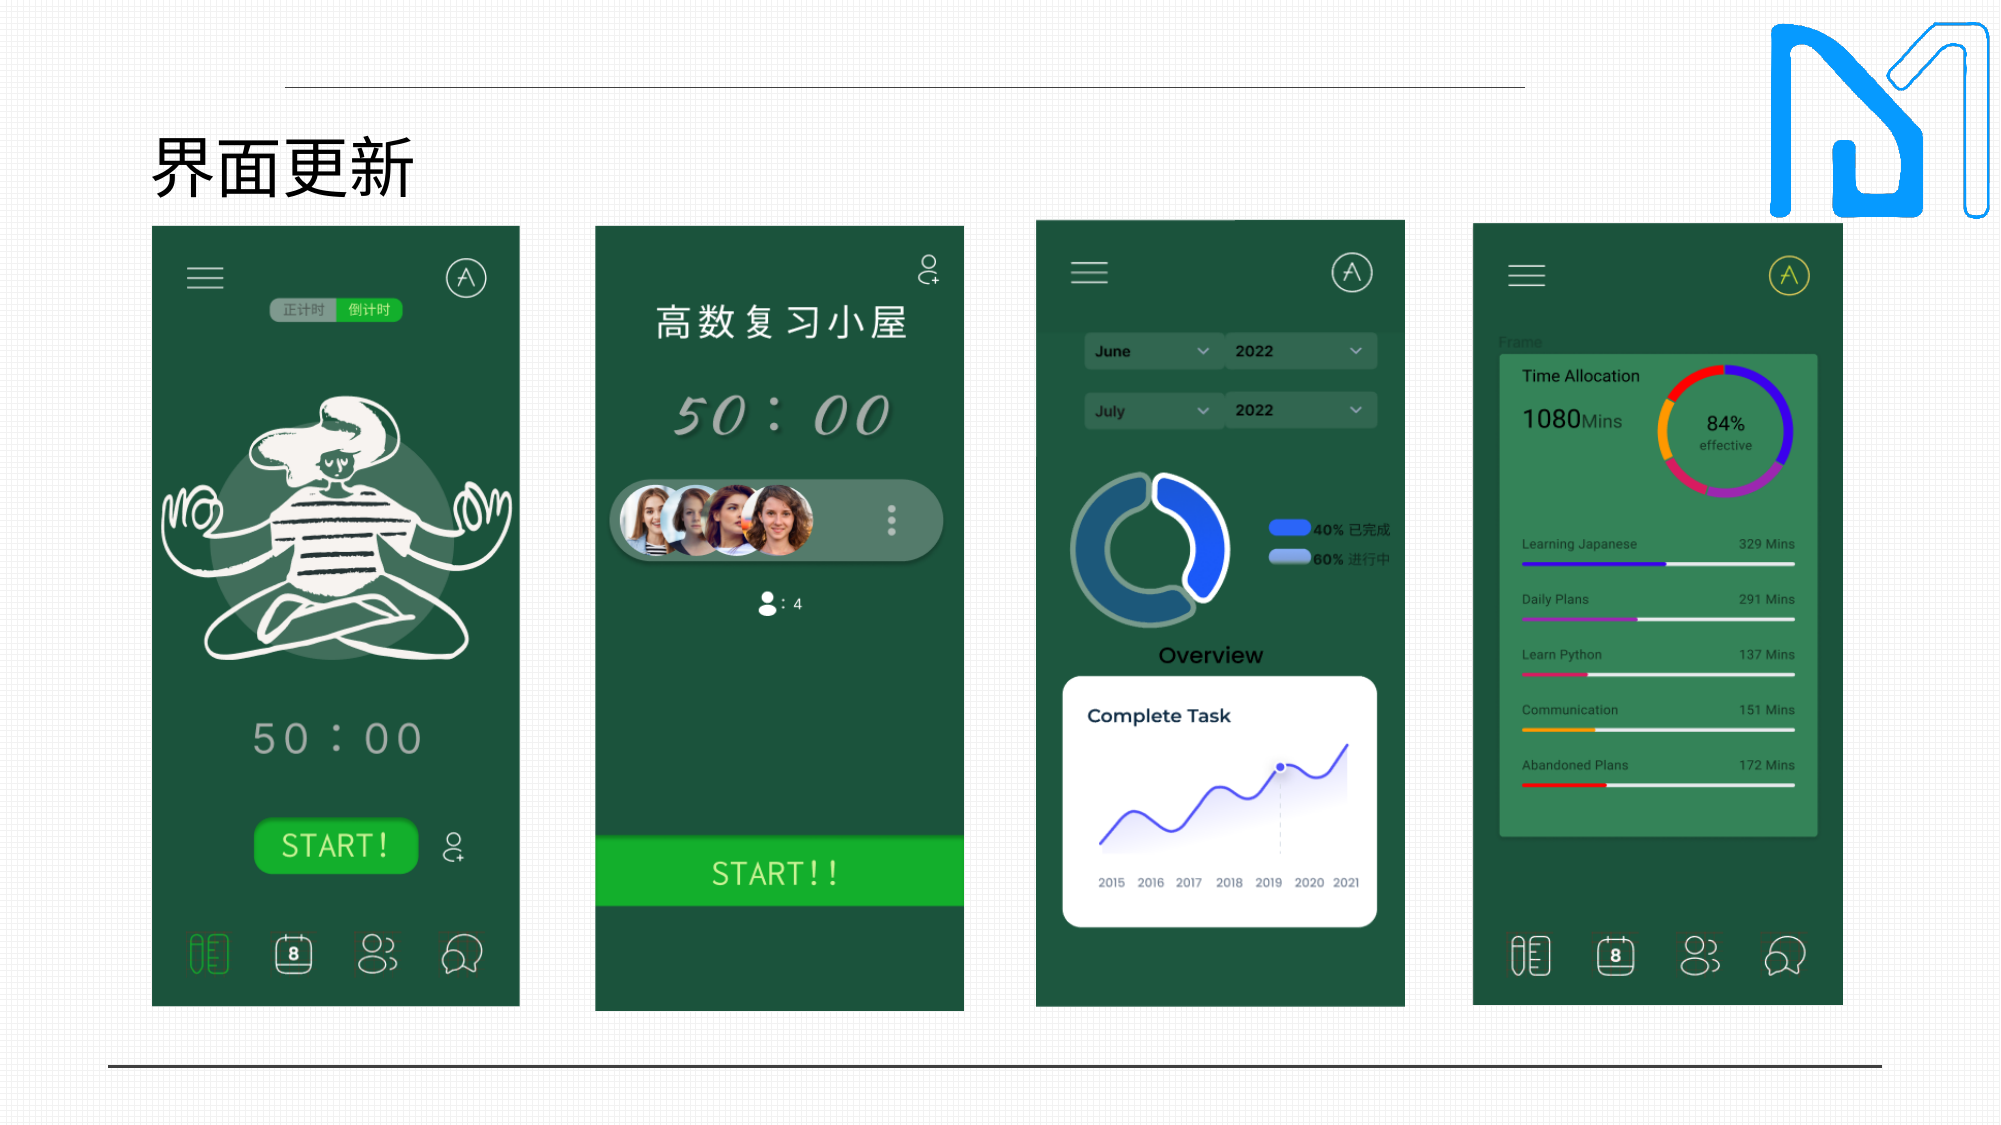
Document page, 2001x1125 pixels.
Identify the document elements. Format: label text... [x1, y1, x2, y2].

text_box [151, 219, 1843, 1011]
picture [1759, 0, 2000, 241]
text_box 界面更新 [134, 117, 477, 213]
